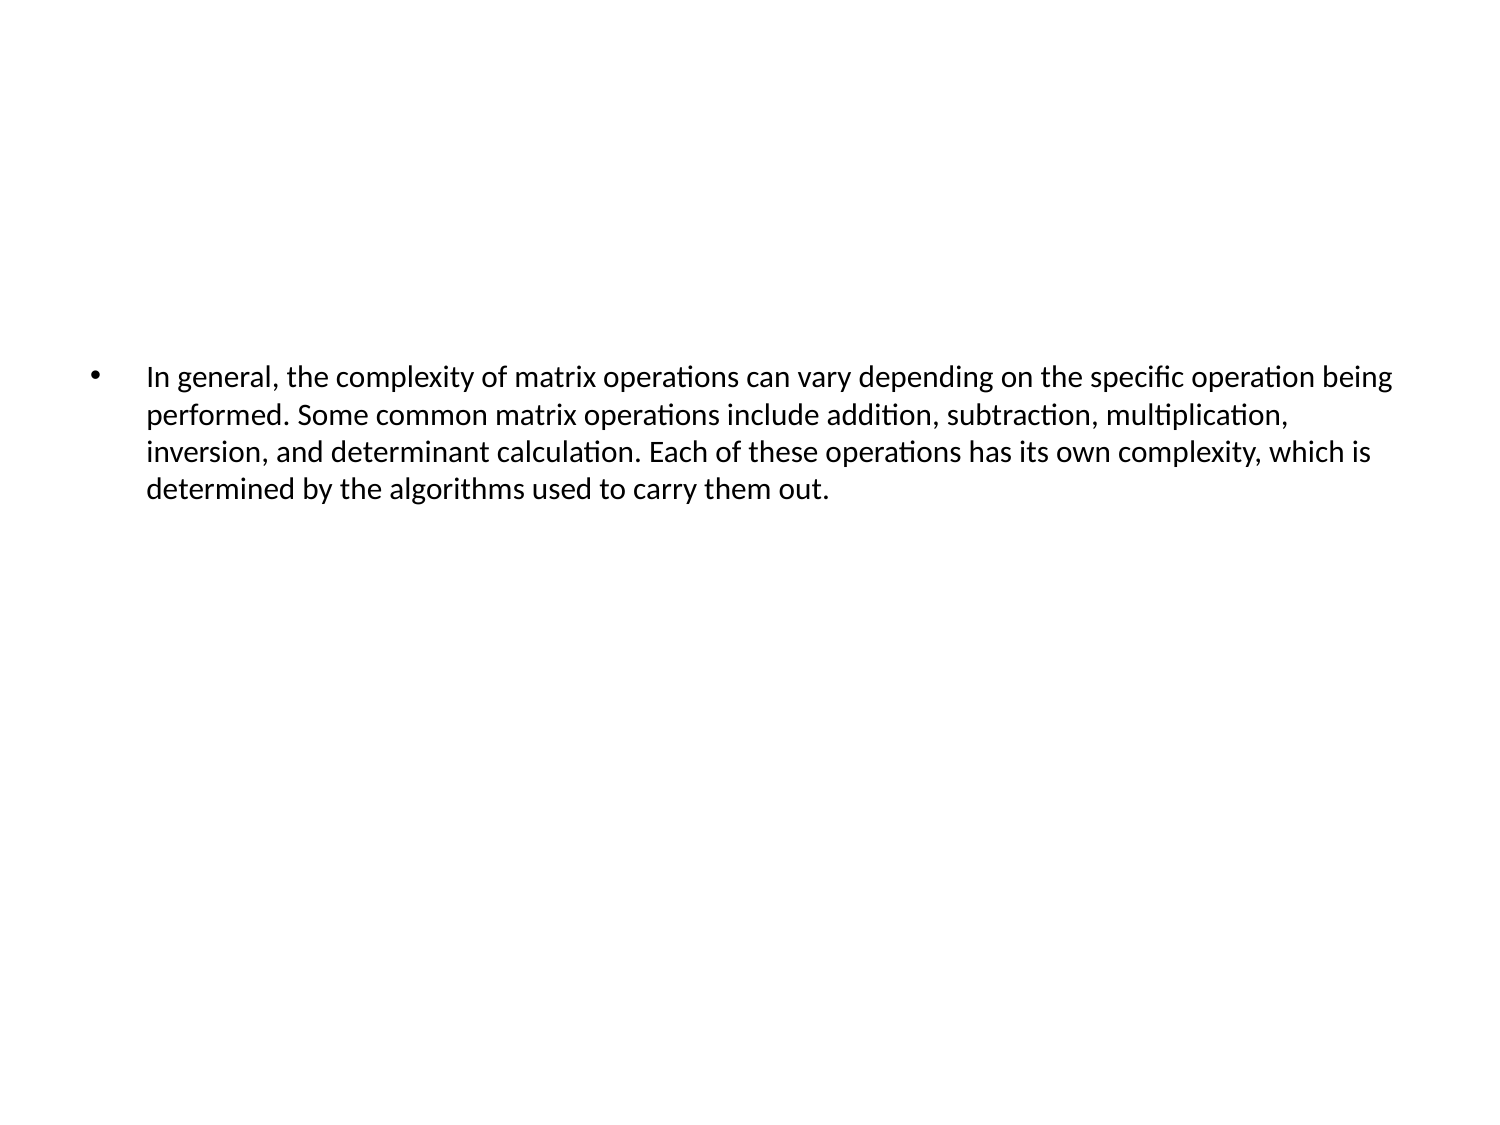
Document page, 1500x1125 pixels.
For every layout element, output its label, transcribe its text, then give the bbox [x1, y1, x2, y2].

list In general, the complexity of matrix operations can vary depending on the specific operation being performed. Some common matrix operations include addition, subtraction, multiplication, inversion, and determinant calculation. Each of these operations has its own complexity, which is determined by the algorithms used to carry them out. [75, 262, 1425, 1005]
